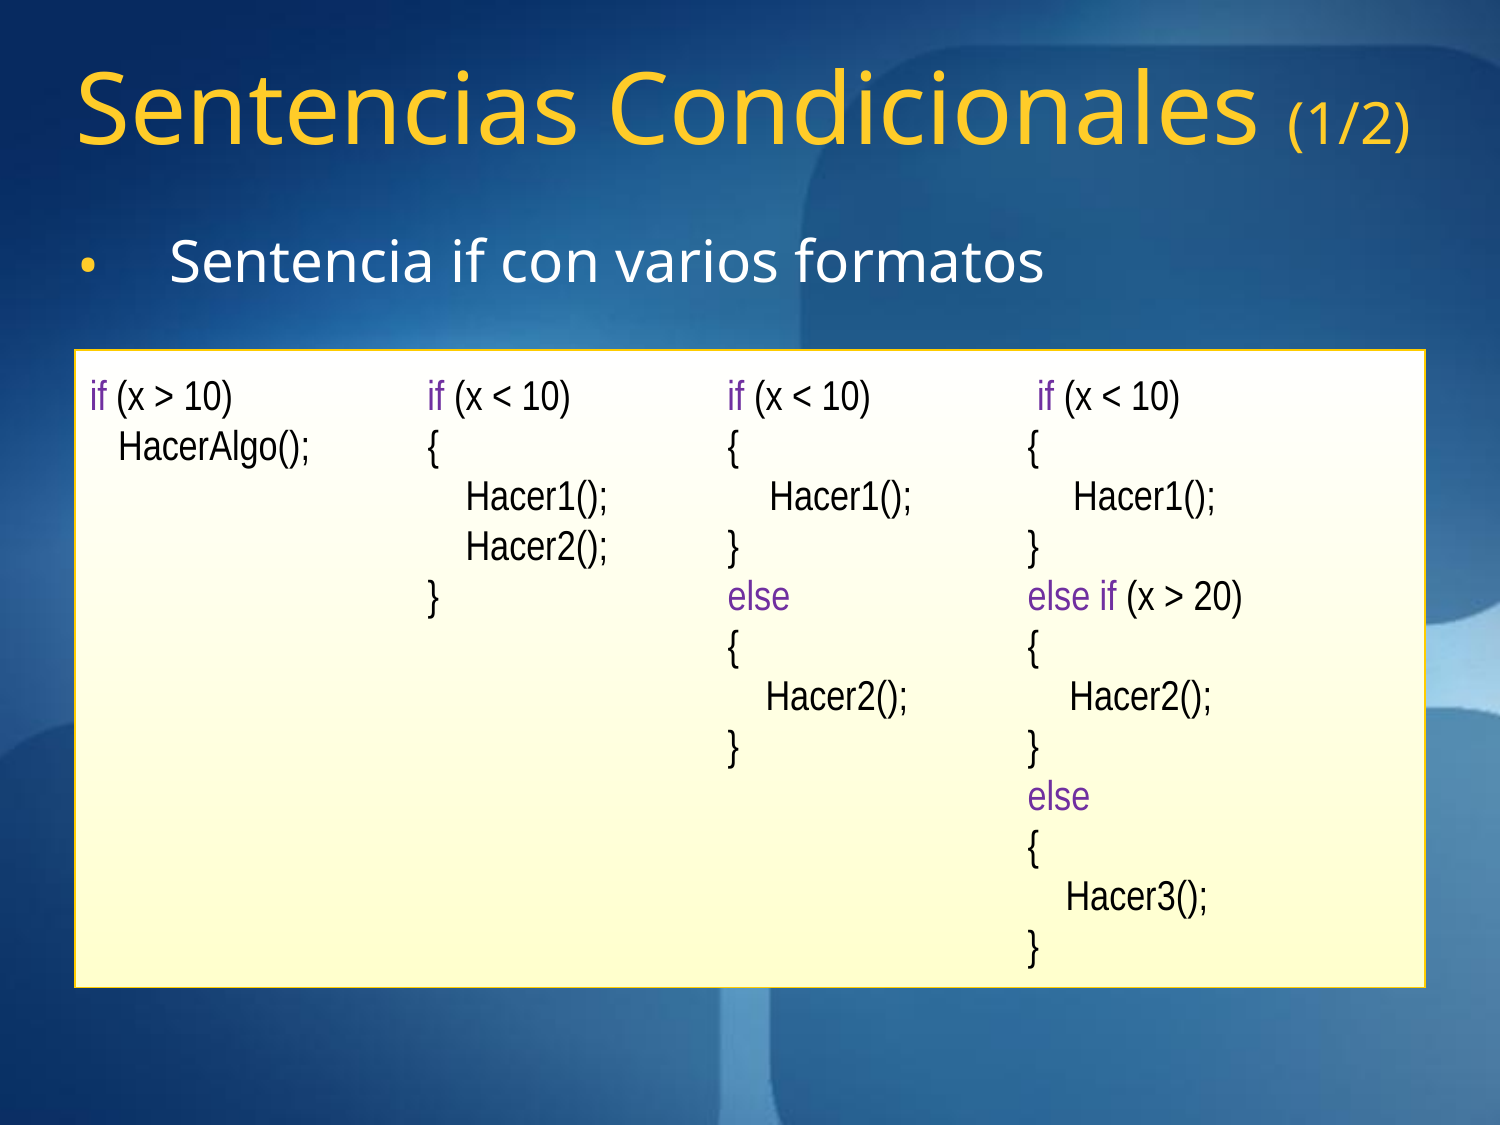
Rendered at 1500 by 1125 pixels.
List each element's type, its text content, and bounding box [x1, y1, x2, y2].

text_box if (x > 10) if (x < 10) if (x < 10) if (x < 10) HacerAlgo(); { { { Hacer1(); Hacer1(); Hacer1(); Hacer2(); } } } else else if (x > 20) { { Hacer2(); Hacer2(); } } else { Hacer3(); } [74, 350, 1425, 988]
title Sentencias Condicionales (1/2) [60, 50, 1475, 175]
picture [0, 0, 1500, 1125]
list Sentencia if con varios formatos [62, 227, 1439, 303]
